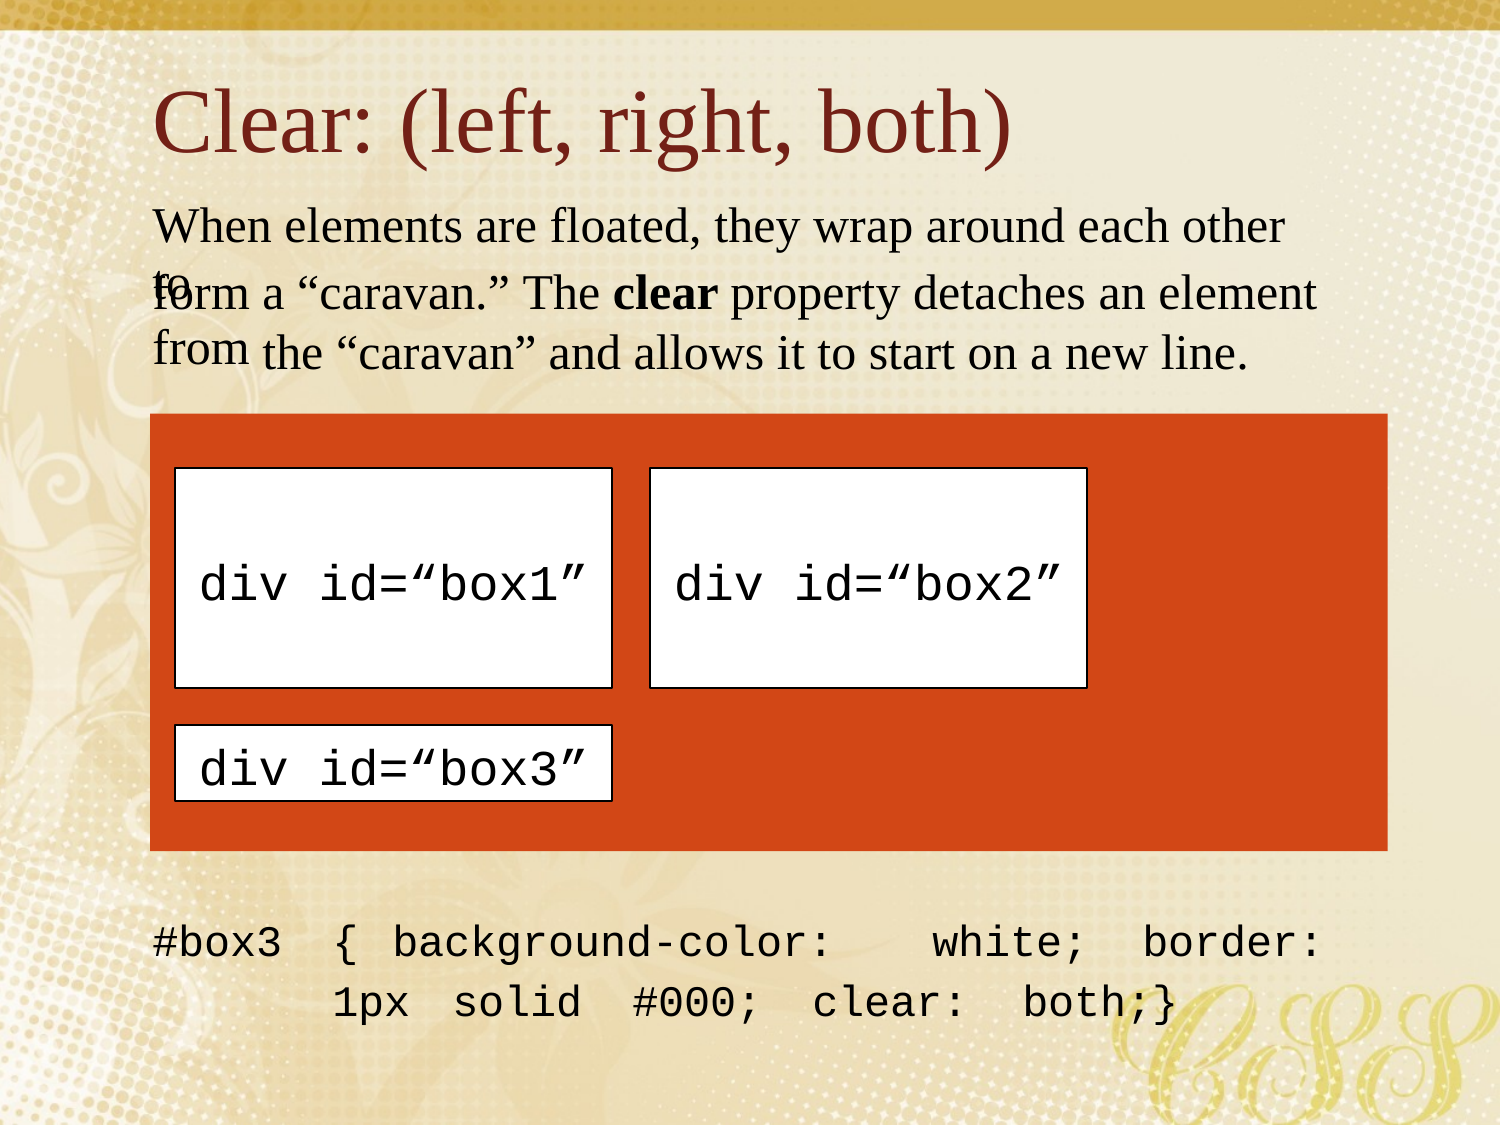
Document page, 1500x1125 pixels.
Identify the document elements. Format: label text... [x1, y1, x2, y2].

text_box line. [1158, 326, 1259, 381]
text_box div id=“box1” div id=“box2” div id=“box3” [150, 413, 1388, 852]
text_box 1px [330, 980, 432, 1035]
text_box form from [150, 266, 260, 381]
text_box on [965, 326, 1028, 381]
text_box white; [930, 920, 1122, 975]
text_box allows [631, 326, 774, 381]
text_box [0, 0, 1500, 1125]
text_box a [1028, 326, 1062, 381]
text_box to [815, 326, 866, 381]
text_box a “caravan.” The clear property detaches an element [260, 266, 1326, 321]
text_box new [1062, 326, 1158, 381]
text_box “caravan” [333, 326, 546, 381]
text_box solid [450, 980, 612, 1035]
text_box the [260, 326, 333, 381]
text_box background-color: [390, 920, 912, 975]
text_box clear: [810, 980, 1002, 1035]
text_box it [774, 326, 815, 381]
text_box border: [1140, 920, 1362, 975]
text_box { [330, 920, 372, 975]
text_box #box3 [150, 920, 312, 975]
text_box Clear: (left, right, both) When elements are floated, they wrap around each other to [150, 74, 1345, 261]
text_box both;} [1020, 980, 1212, 1035]
text_box #000; [630, 980, 792, 1035]
text_box start [866, 326, 965, 381]
text_box and [546, 326, 631, 381]
